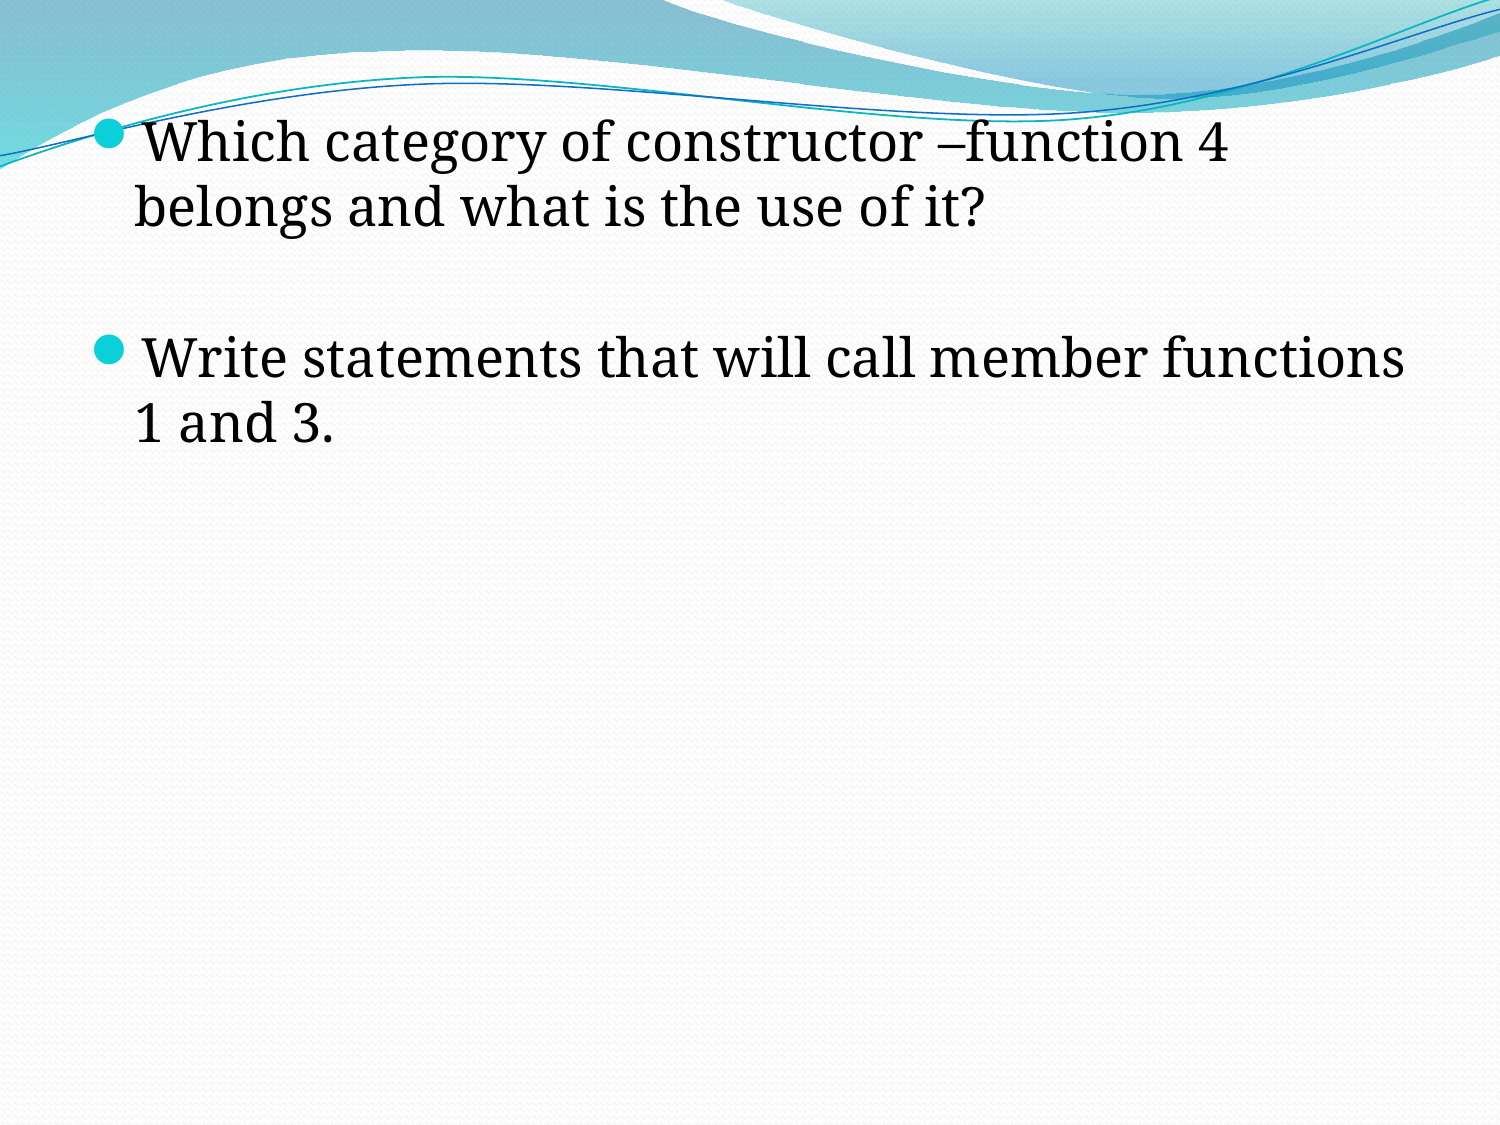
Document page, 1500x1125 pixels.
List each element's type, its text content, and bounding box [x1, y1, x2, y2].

list Which category of constructor –function 4 belongs and what is the use of it? Write statements that will call member functions 1 and 3. [75, 99, 1425, 1038]
